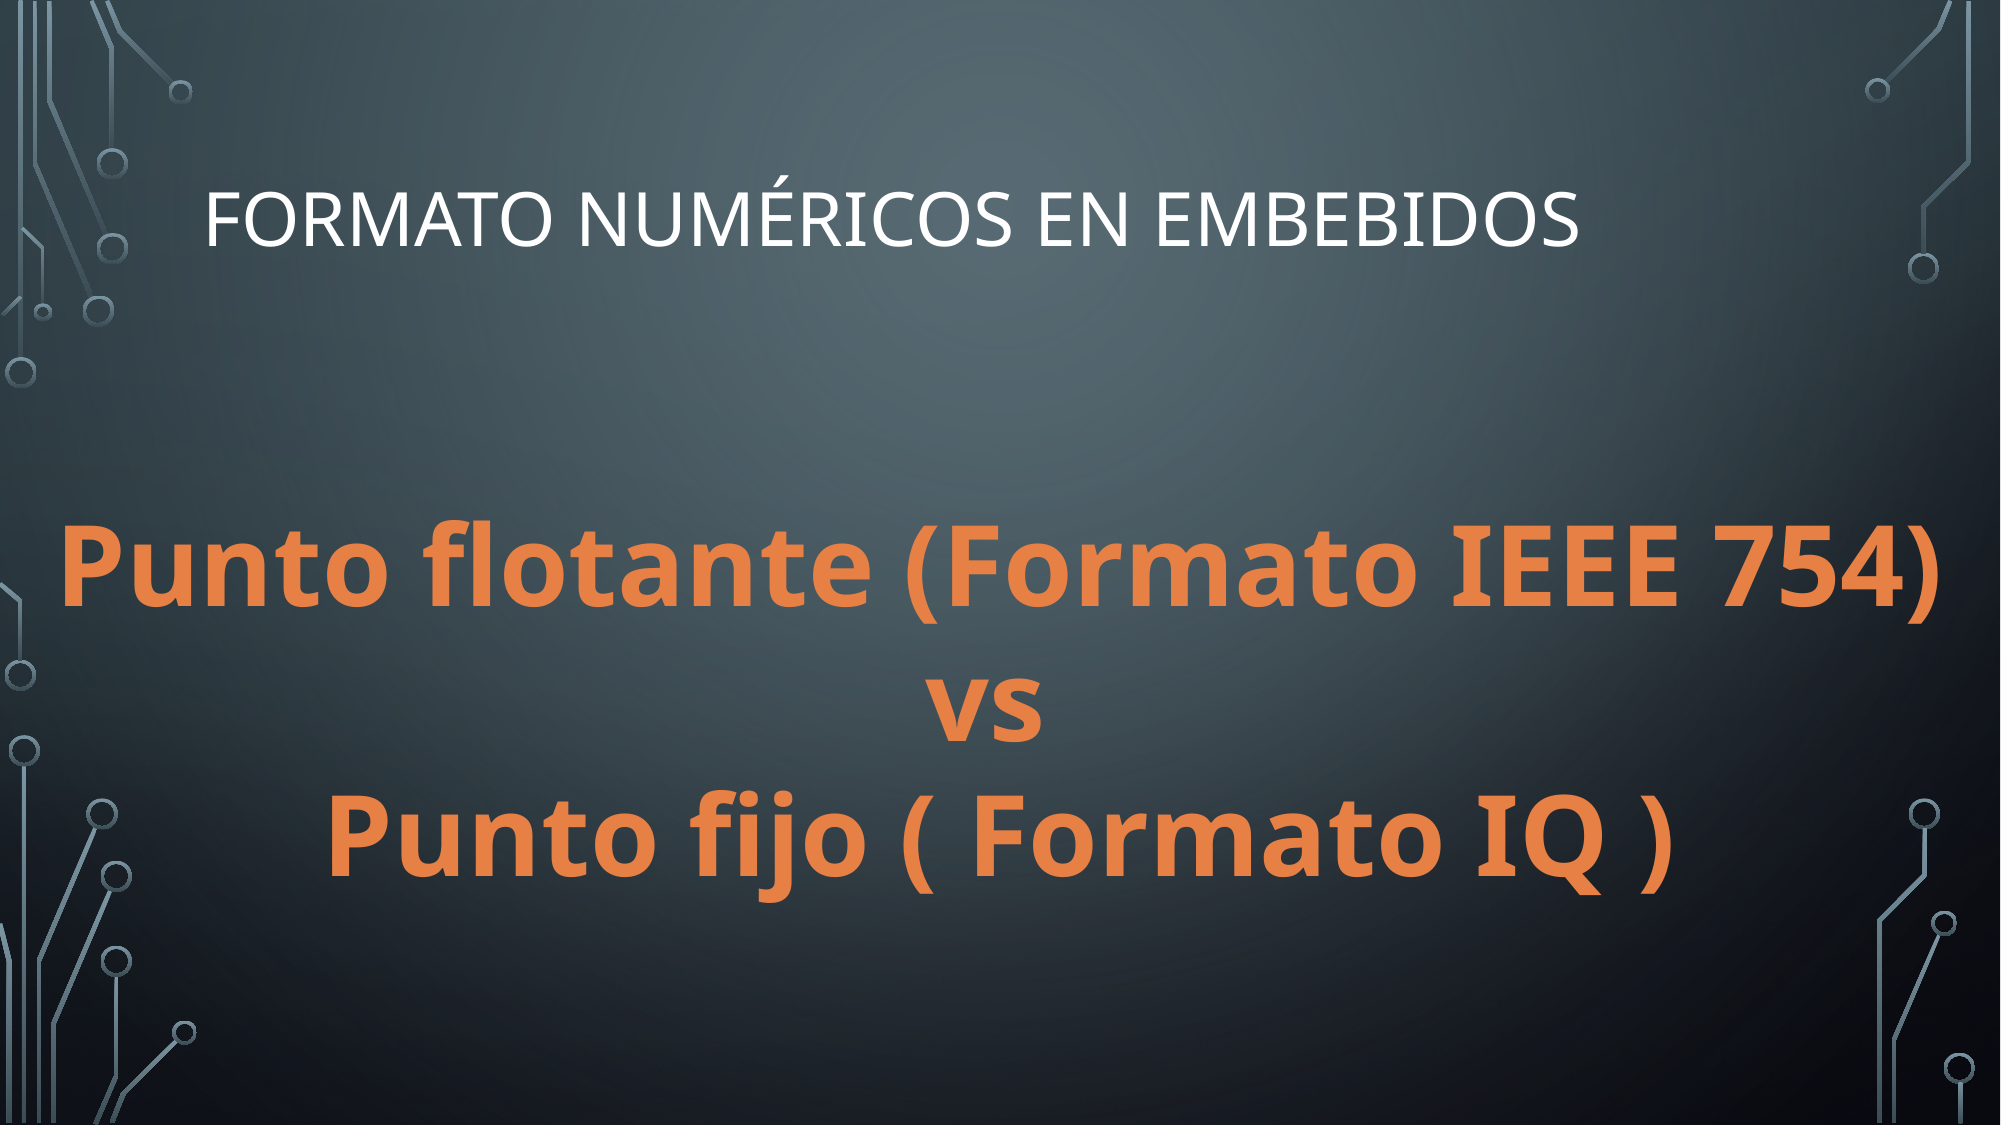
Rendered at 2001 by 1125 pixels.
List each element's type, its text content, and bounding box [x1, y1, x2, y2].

text_box Punto flotante (Formato IEEE 754) vs Punto fijo ( Formato IQ ) [40, 486, 1960, 907]
title Formato numéricos en embebidos [187, 101, 1813, 344]
